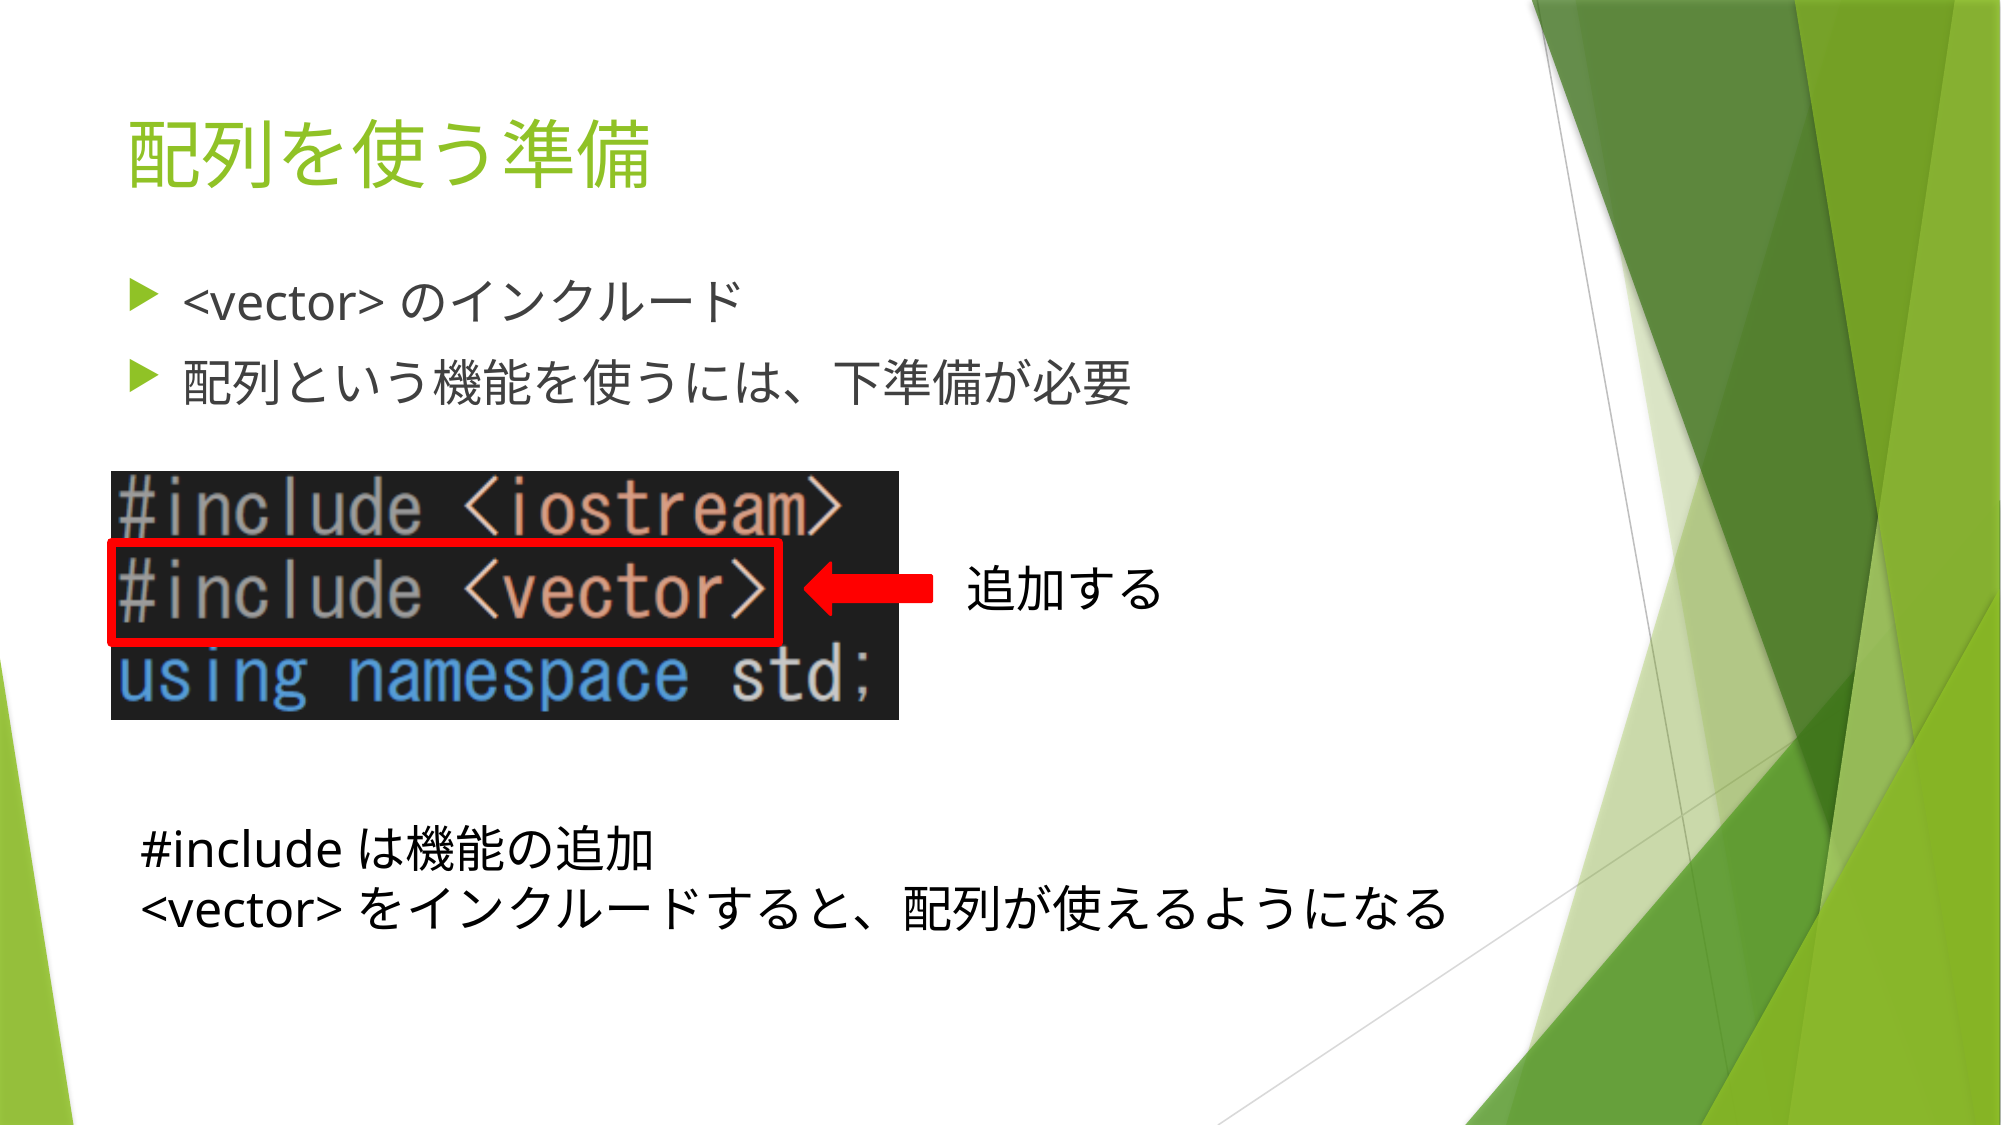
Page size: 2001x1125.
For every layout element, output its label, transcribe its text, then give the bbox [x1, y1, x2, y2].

text_box 追加する [951, 550, 1402, 626]
title 配列を使う準備 [111, 99, 1522, 262]
list <vector>のインクルード 配列という機能を使うには、下準備が必要 [111, 262, 1522, 900]
text_box #includeは機能の追加 <vector>をインクルードすると、配列が使えるようになる [125, 810, 1492, 946]
text_box [903, 574, 934, 604]
picture [111, 471, 899, 721]
